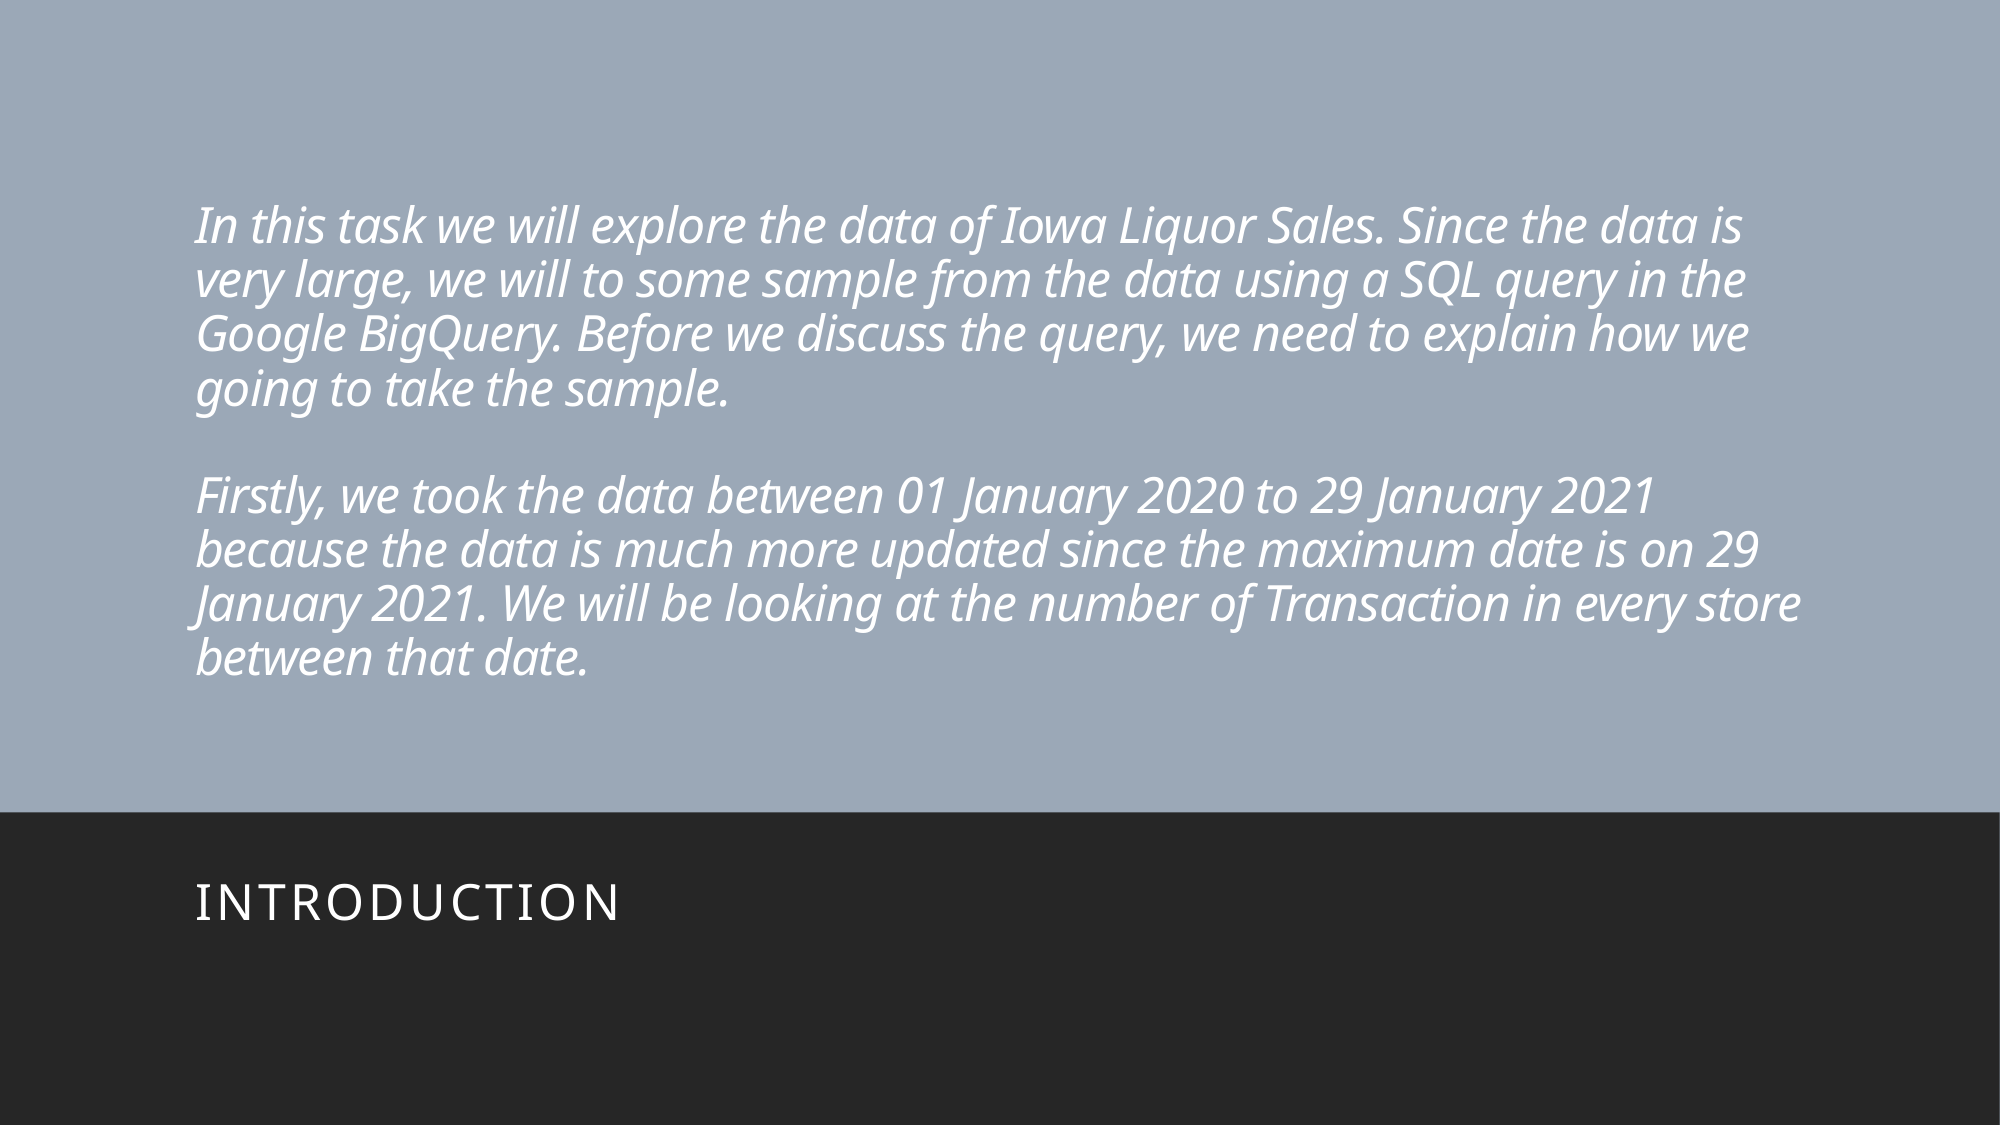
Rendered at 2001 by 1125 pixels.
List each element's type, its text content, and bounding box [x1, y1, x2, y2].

text_box [0, 811, 2000, 1125]
text_box [0, 0, 2000, 811]
subtitle Introduction [180, 857, 1831, 1045]
title In this task we will explore the data of Iowa Liquor Sales. Since the data is very large, we will to some sample from the data using a SQL query in the Google BigQuery. Before we discuss the query, we need to explain how we going to take the sample. Firstly, we took the data between 01 January 2020 to 29 January 2021 because the data is much more updated since the maximum date is on 29 January 2021. We will be looking at the number of Transaction in every store between that date. [180, 124, 1830, 763]
